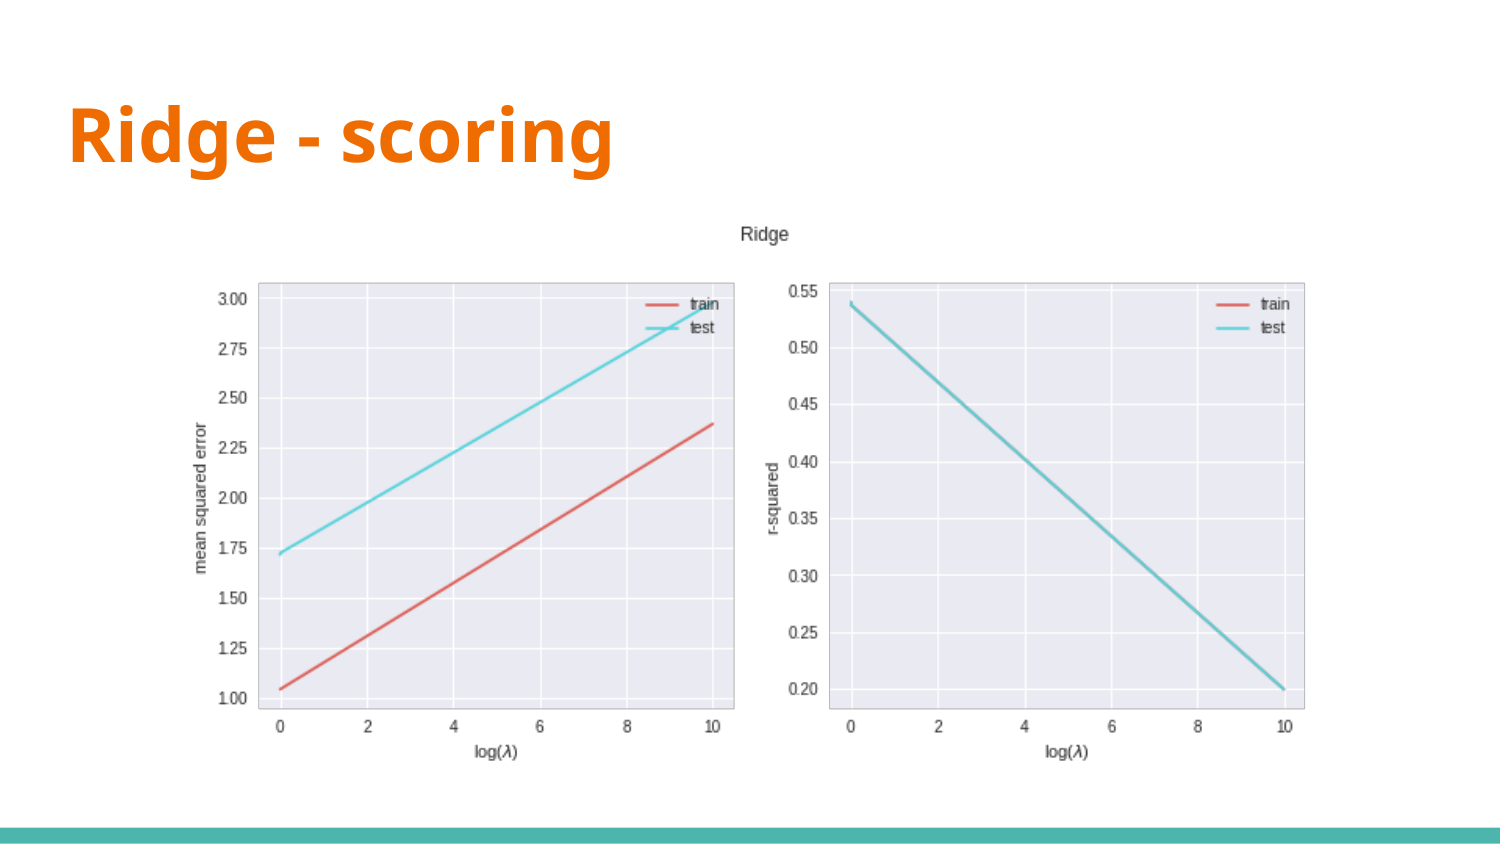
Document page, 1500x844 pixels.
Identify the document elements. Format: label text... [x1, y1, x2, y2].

picture [184, 216, 1316, 775]
title Ridge - scoring [51, 72, 1449, 189]
